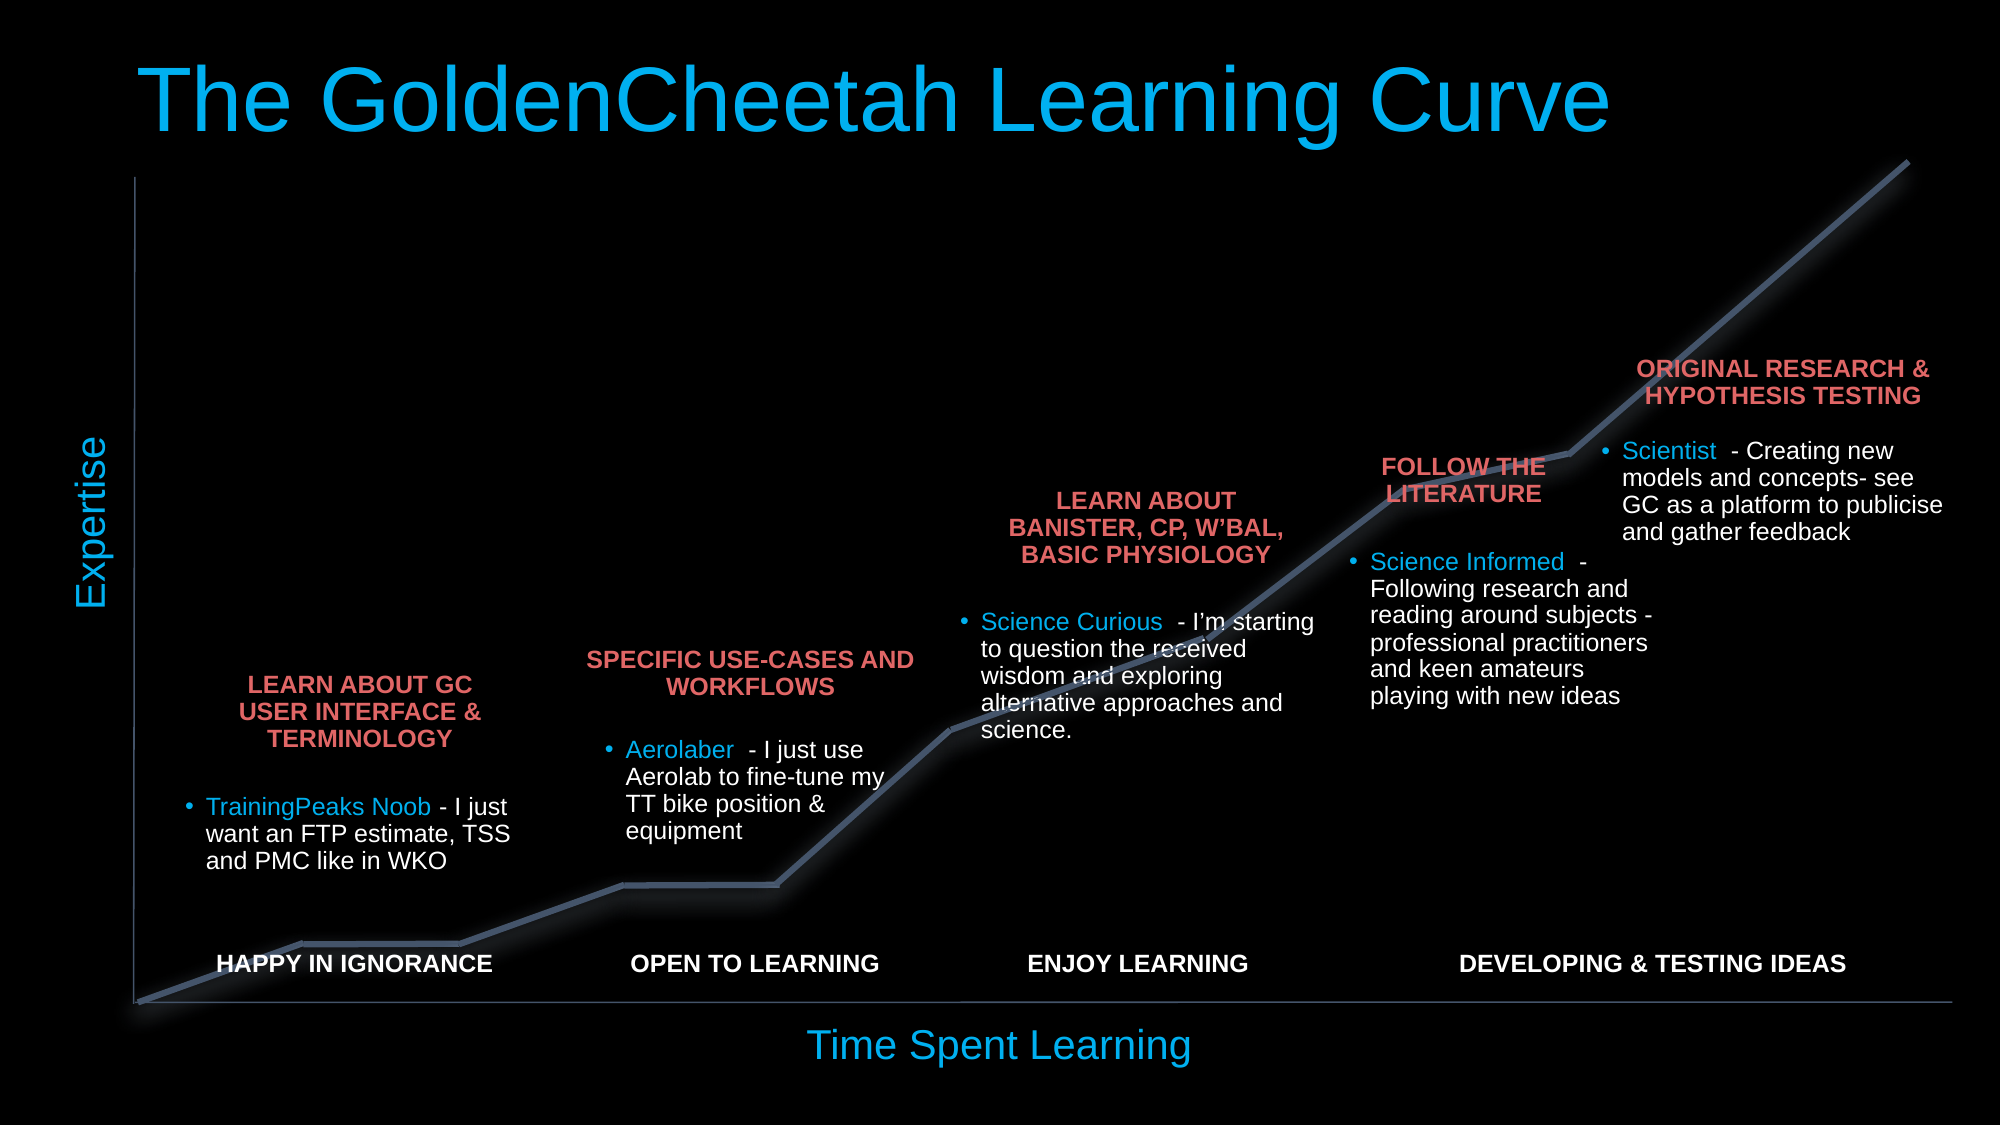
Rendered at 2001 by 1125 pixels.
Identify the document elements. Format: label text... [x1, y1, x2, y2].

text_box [775, 729, 951, 885]
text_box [137, 161, 1565, 942]
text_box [950, 637, 1205, 731]
title Time Spent Learning [771, 1014, 1227, 1090]
title Expertise [47, 295, 128, 752]
list ORIGINAL RESEARCH & HYPOTHESIS TESTING [1916, 348, 1949, 431]
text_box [1567, 161, 1909, 456]
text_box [137, 942, 304, 1003]
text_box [458, 884, 625, 945]
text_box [1403, 453, 1569, 490]
list Scientist - Creating new models and concepts- see GC as a platform to publicise and gather feedback [1916, 431, 1975, 613]
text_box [308, 463, 1909, 1001]
title The GoldenCheetah Learning Curve [121, 15, 1847, 188]
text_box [1206, 489, 1405, 640]
